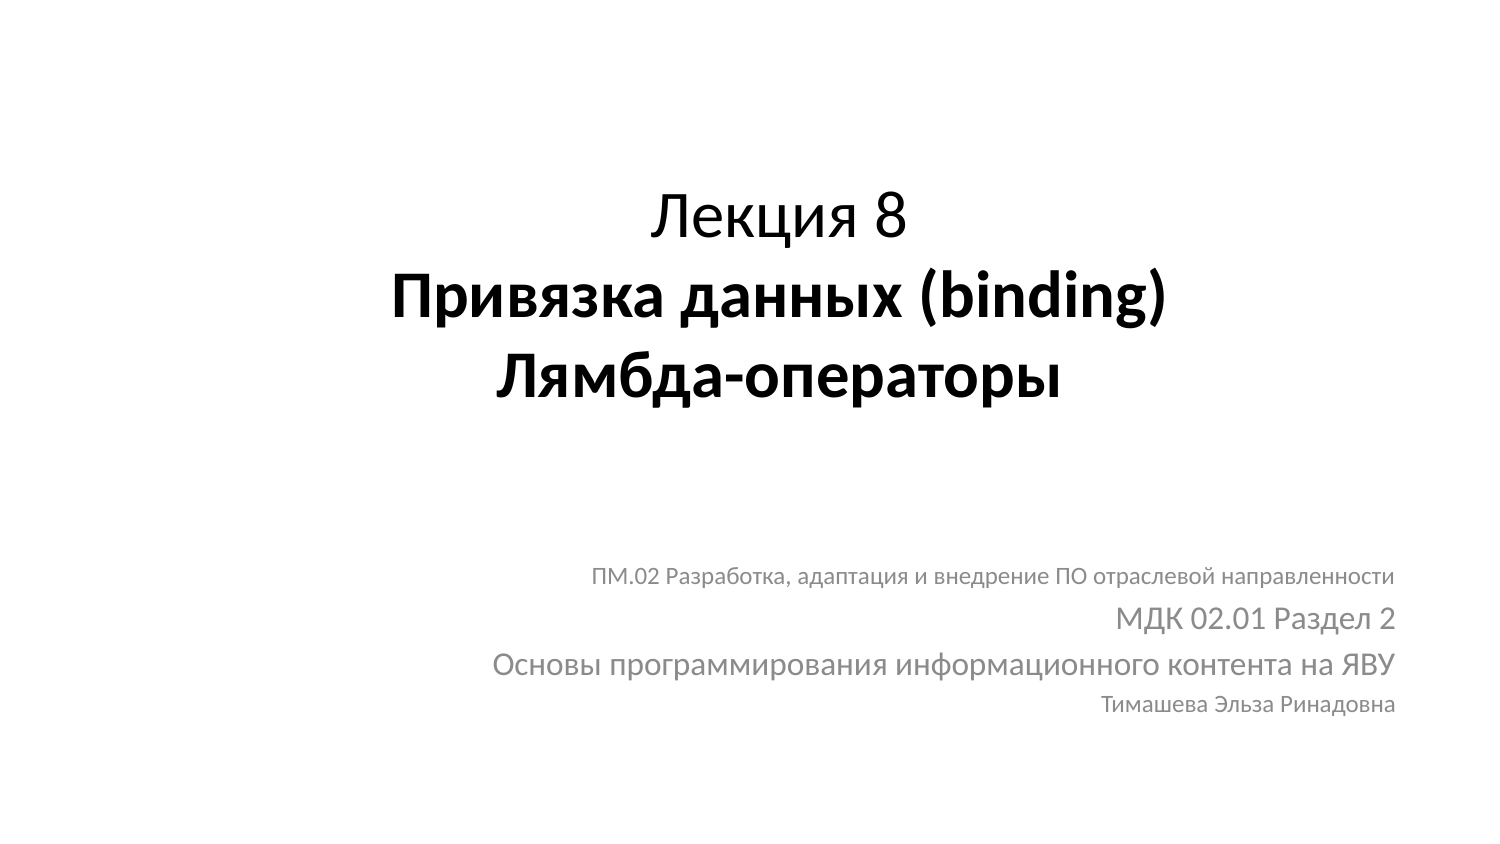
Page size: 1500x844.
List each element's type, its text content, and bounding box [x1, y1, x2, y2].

subtitle ПМ.02 Разработка, адаптация и внедрение ПО отраслевой направленности МДК 02.01 Раздел 2 Основы программирования информационного контента на ЯВУ Тимашева Эльза Ринадовна [461, 551, 1412, 741]
title Лекция 8 Привязка данных (binding) Лямбда-операторы [112, 111, 1447, 470]
